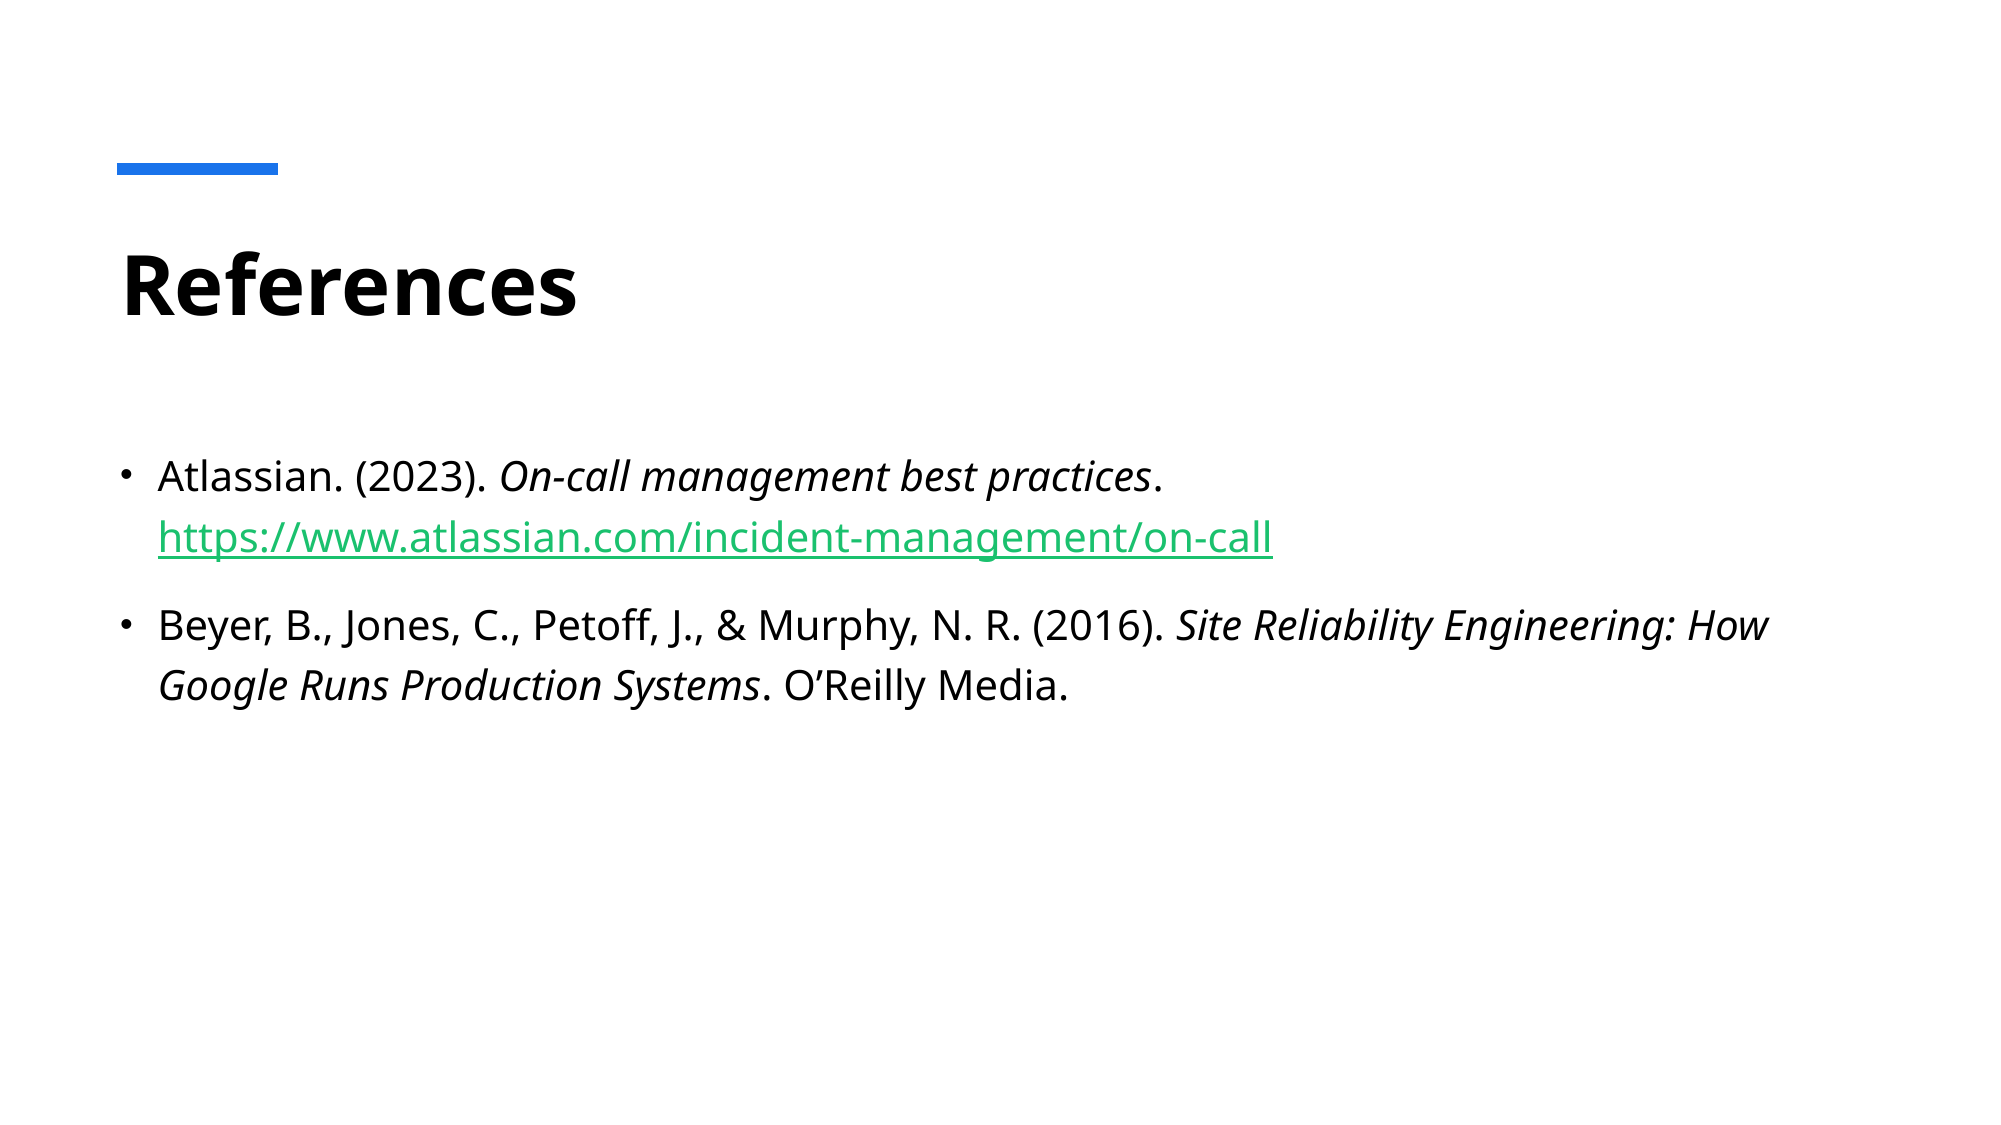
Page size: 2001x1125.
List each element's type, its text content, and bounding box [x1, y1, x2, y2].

title References [105, 224, 1892, 405]
list Atlassian. (2023). On-call management best practices. https://www.atlassian.com/incident-management/on-call Beyer, B., Jones, C., Petoff, J., & Murphy, N. R. (2016). Site Reliability Engineering: How Google Runs Production Systems. O’Reilly Media. [105, 431, 1892, 1017]
